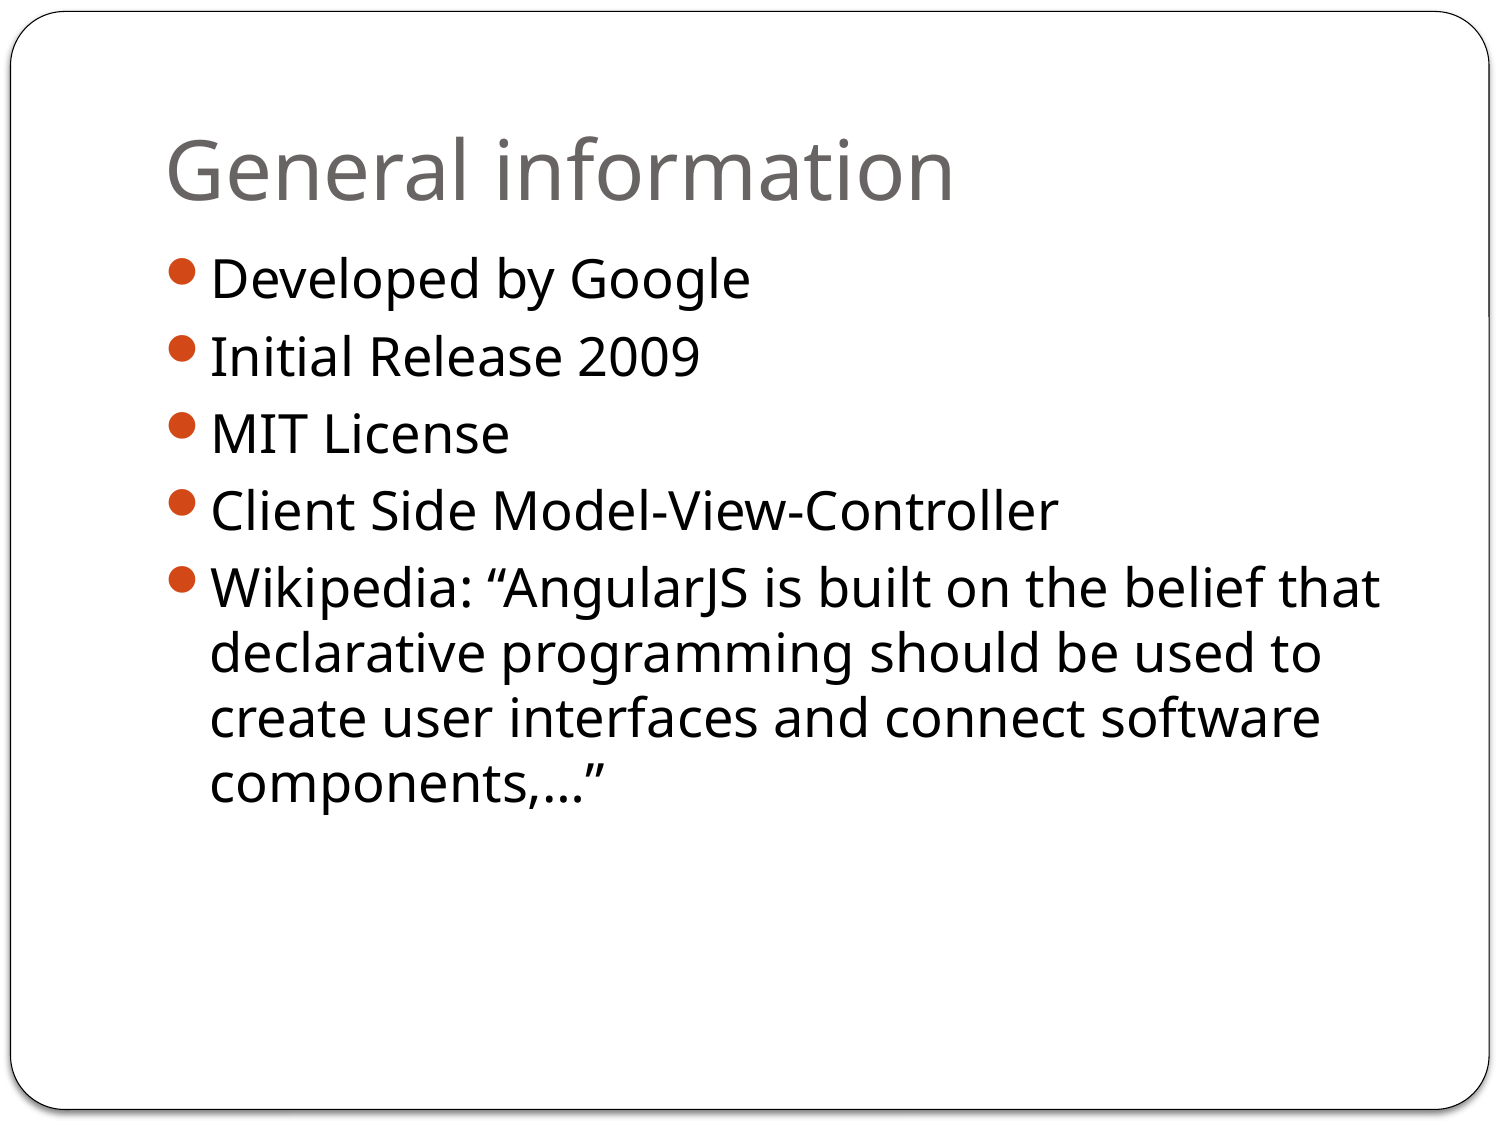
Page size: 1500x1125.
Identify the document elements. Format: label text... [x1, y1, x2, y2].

list Developed by Google Initial Release 2009 MIT License Client Side Model-View-Controller Wikipedia: “AngularJS is built on the belief that declarative programming should be used to create user interfaces and connect software components,…” [150, 237, 1425, 988]
title General information [150, 45, 1425, 233]
